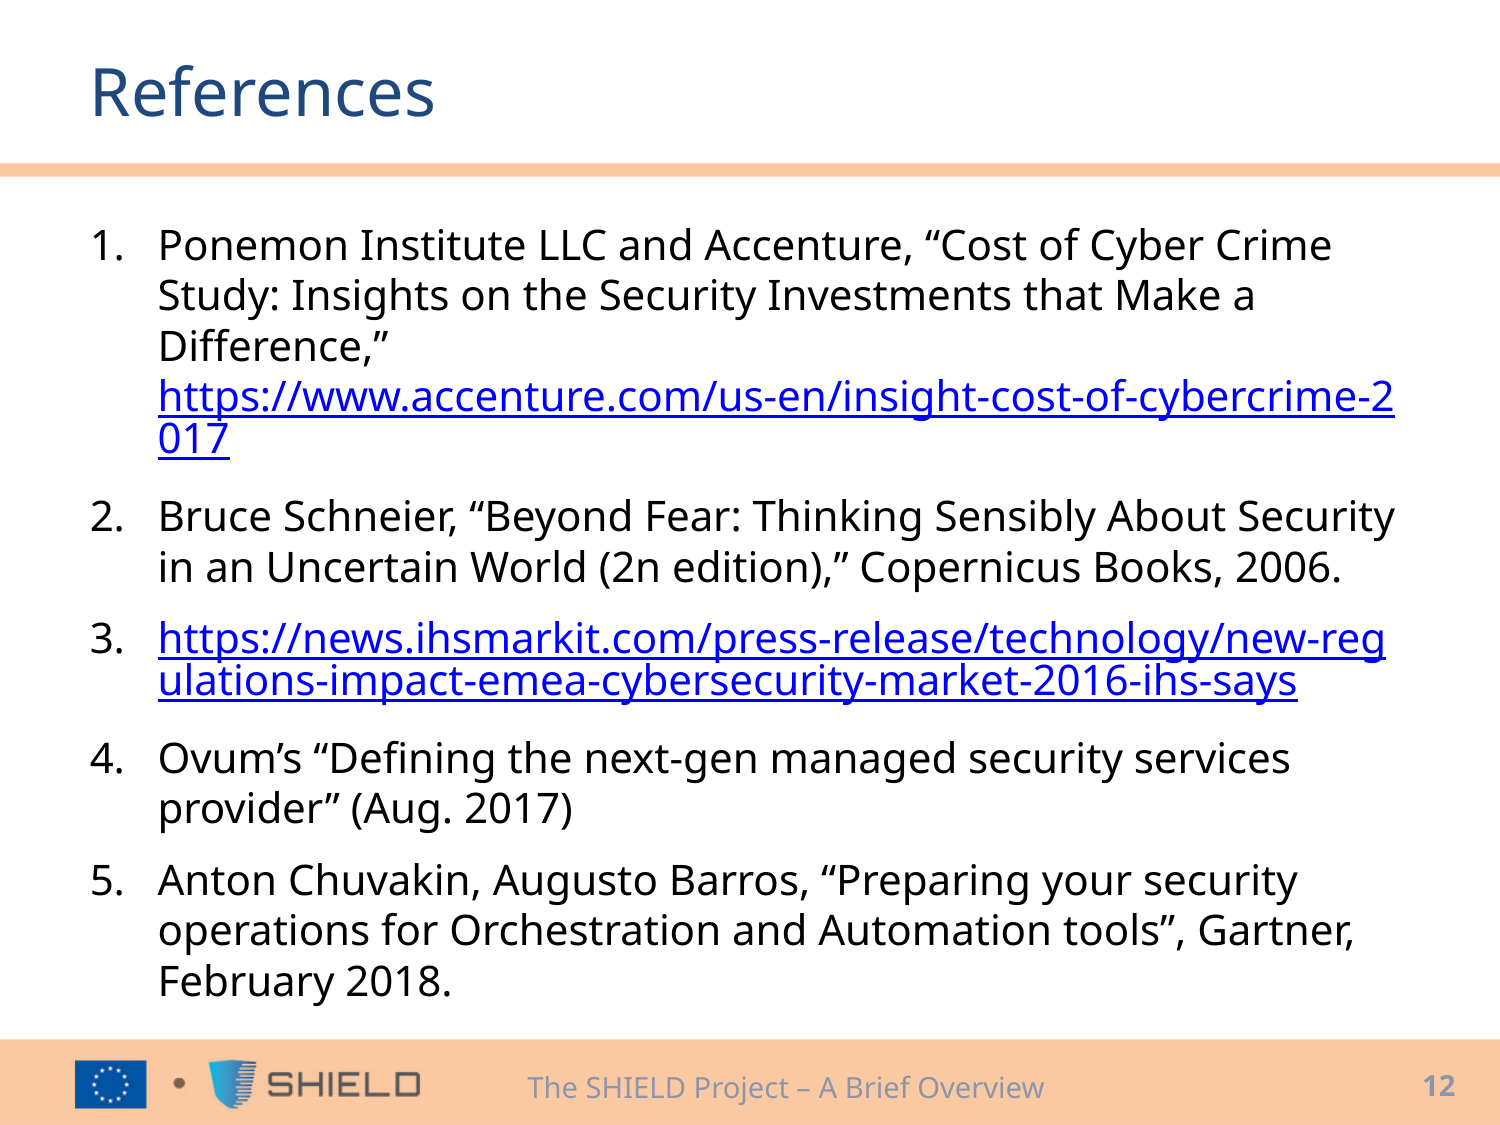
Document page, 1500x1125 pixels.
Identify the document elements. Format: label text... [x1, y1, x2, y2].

picture [0, 0, 1500, 1125]
list Ponemon Institute LLC and Accenture, “Cost of Cyber Crime Study: Insights on the Security Investments that Make a Difference,” https://www.accenture.com/us-en/insight-cost-of-cybercrime-2017 Bruce Schneier, “Beyond Fear: Thinking Sensibly About Security in an Uncertain World (2n edition),” Copernicus Books, 2006. https://news.ihsmarkit.com/press-release/technology/new-regulations-impact-emea-cybersecurity-market-2016-ihs-says Ovum’s “Defining the next-gen managed security services provider” (Aug. 2017) Anton Chuvakin, Augusto Barros, “Preparing your security operations for Orchestration and Automation tools”, Gartner, February 2018. [75, 211, 1425, 976]
slide_number 12 [1338, 1055, 1471, 1119]
footer The SHIELD Project – A Brief Overview [512, 1056, 1329, 1117]
title References [75, 0, 1425, 138]
